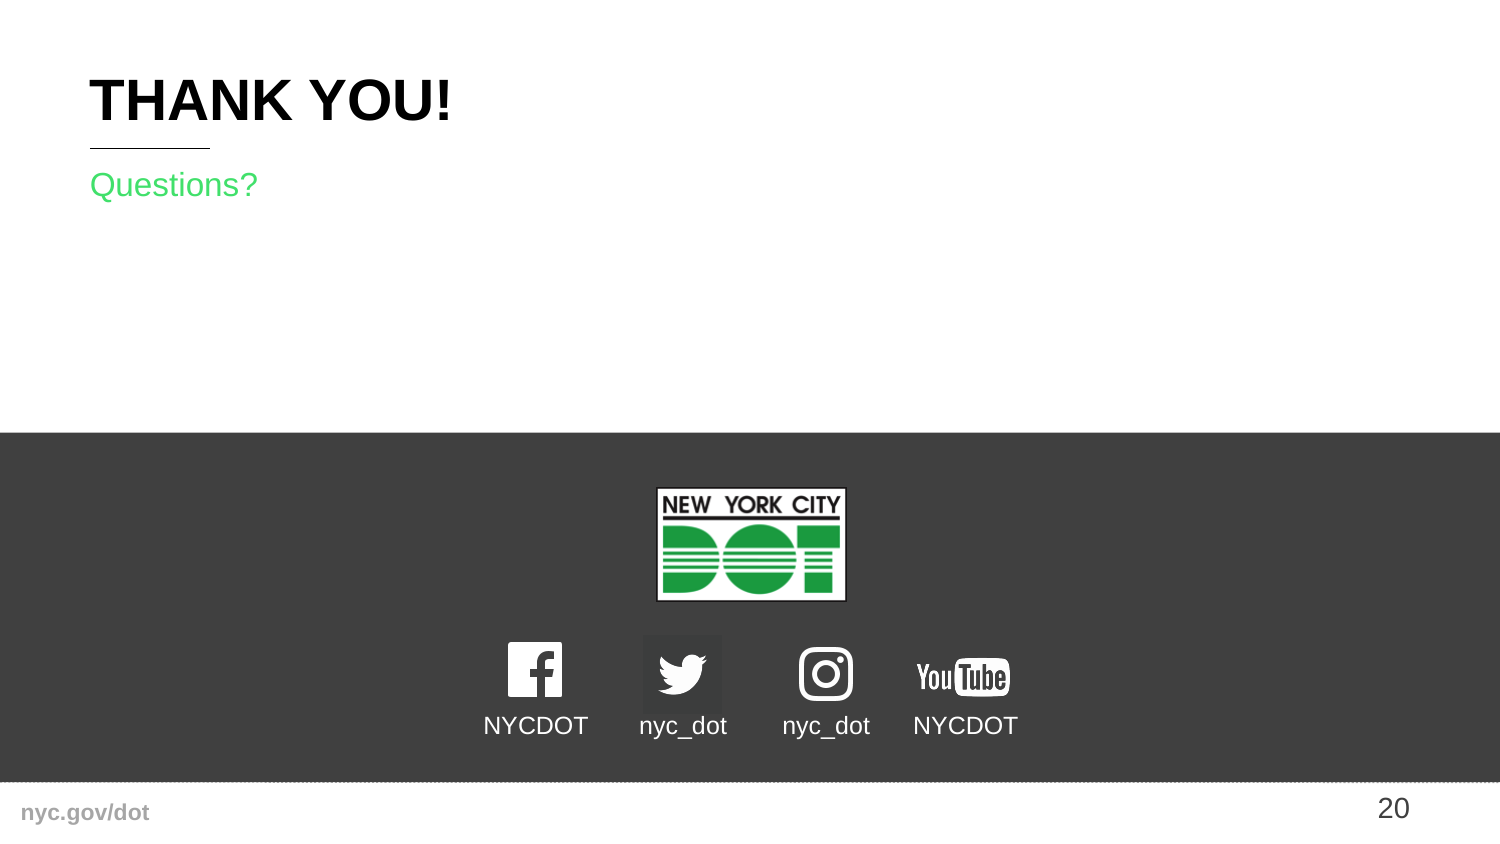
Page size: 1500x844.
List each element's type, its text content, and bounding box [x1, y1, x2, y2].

text_box Questions? [75, 155, 665, 200]
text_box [611, 635, 755, 748]
slide_number 20 [1074, 782, 1425, 827]
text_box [754, 646, 886, 748]
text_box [891, 632, 1038, 748]
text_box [464, 642, 606, 748]
text_box [0, 431, 1500, 784]
text_box Thank you! [75, 54, 503, 145]
picture [656, 487, 847, 602]
